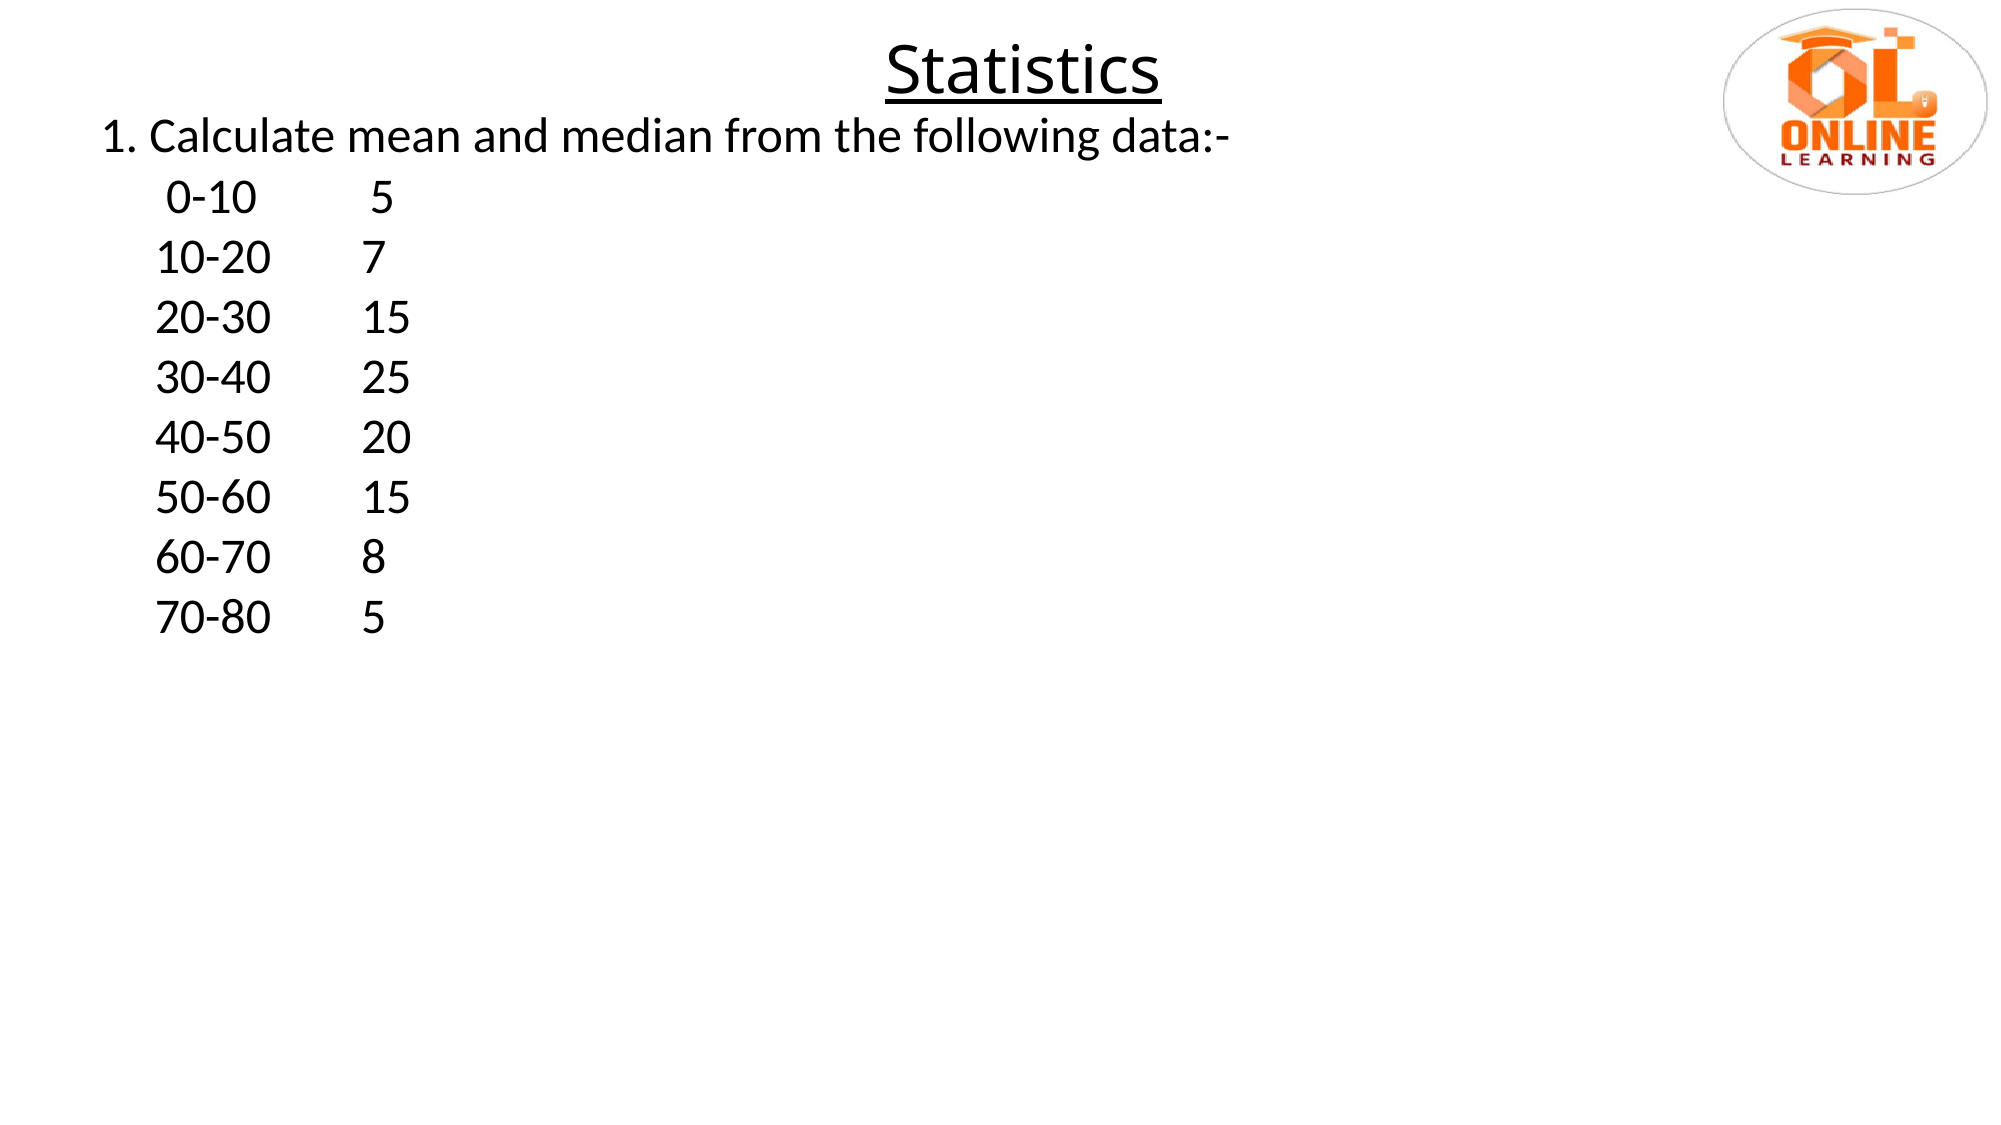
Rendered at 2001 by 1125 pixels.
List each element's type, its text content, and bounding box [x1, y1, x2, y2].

text_box 1. Calculate mean and median from the following data:- 0-10 5 10-20 7 20-30 15 30-40 25 40-50 20 50-60 15 60-70 8 70-80 5 [72, 86, 1975, 1081]
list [1712, 0, 2000, 201]
title Statistics [184, 22, 1712, 86]
